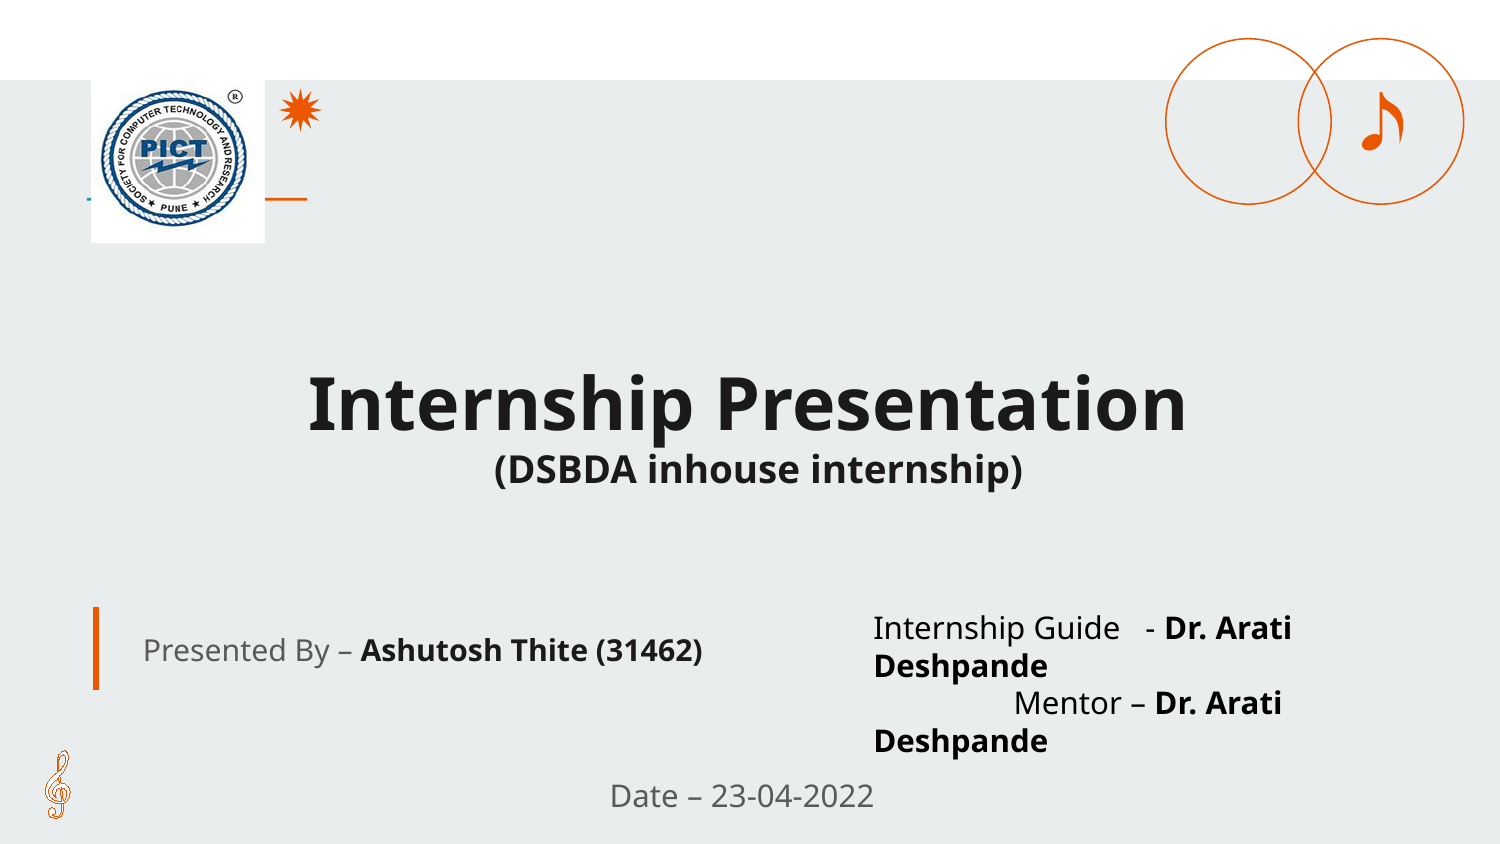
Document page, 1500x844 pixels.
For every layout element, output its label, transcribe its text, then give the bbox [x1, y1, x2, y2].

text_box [1165, 38, 1464, 205]
title Internship Presentation (DSBDA inhouse internship) [127, 341, 1390, 508]
text_box Date – 23-04-2022 [594, 769, 906, 822]
text_box Internship Guide - Dr. Arati Deshpande Mentor – Dr. Arati Deshpande [858, 593, 1464, 774]
subtitle Presented By – Ashutosh Thite (31462) [127, 616, 722, 718]
text_box [45, 750, 71, 819]
picture [90, 68, 265, 243]
text_box [278, 88, 323, 132]
